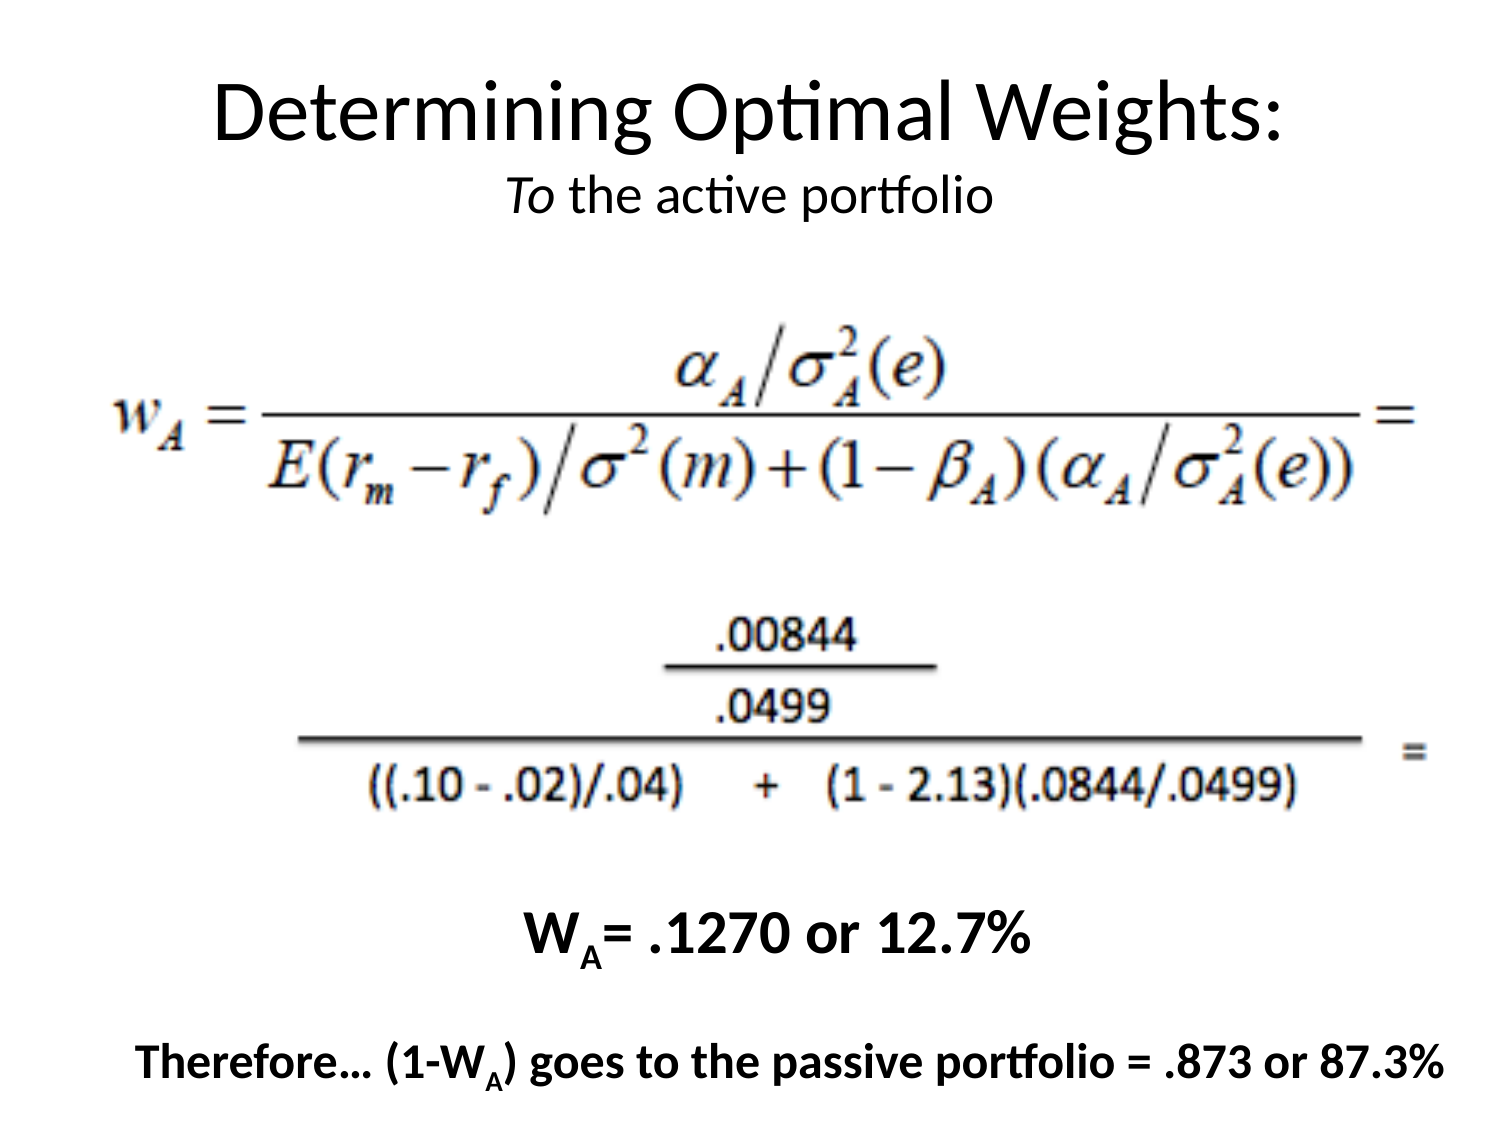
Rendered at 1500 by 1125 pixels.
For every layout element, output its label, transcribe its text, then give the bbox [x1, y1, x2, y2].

text_box Therefore… (1-WA) goes to the passive portfolio = .873 or 87.3% [120, 1021, 1461, 1105]
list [74, 44, 1426, 788]
text_box WA= .1270 or 12.7% [508, 892, 1049, 984]
picture [244, 567, 1472, 884]
